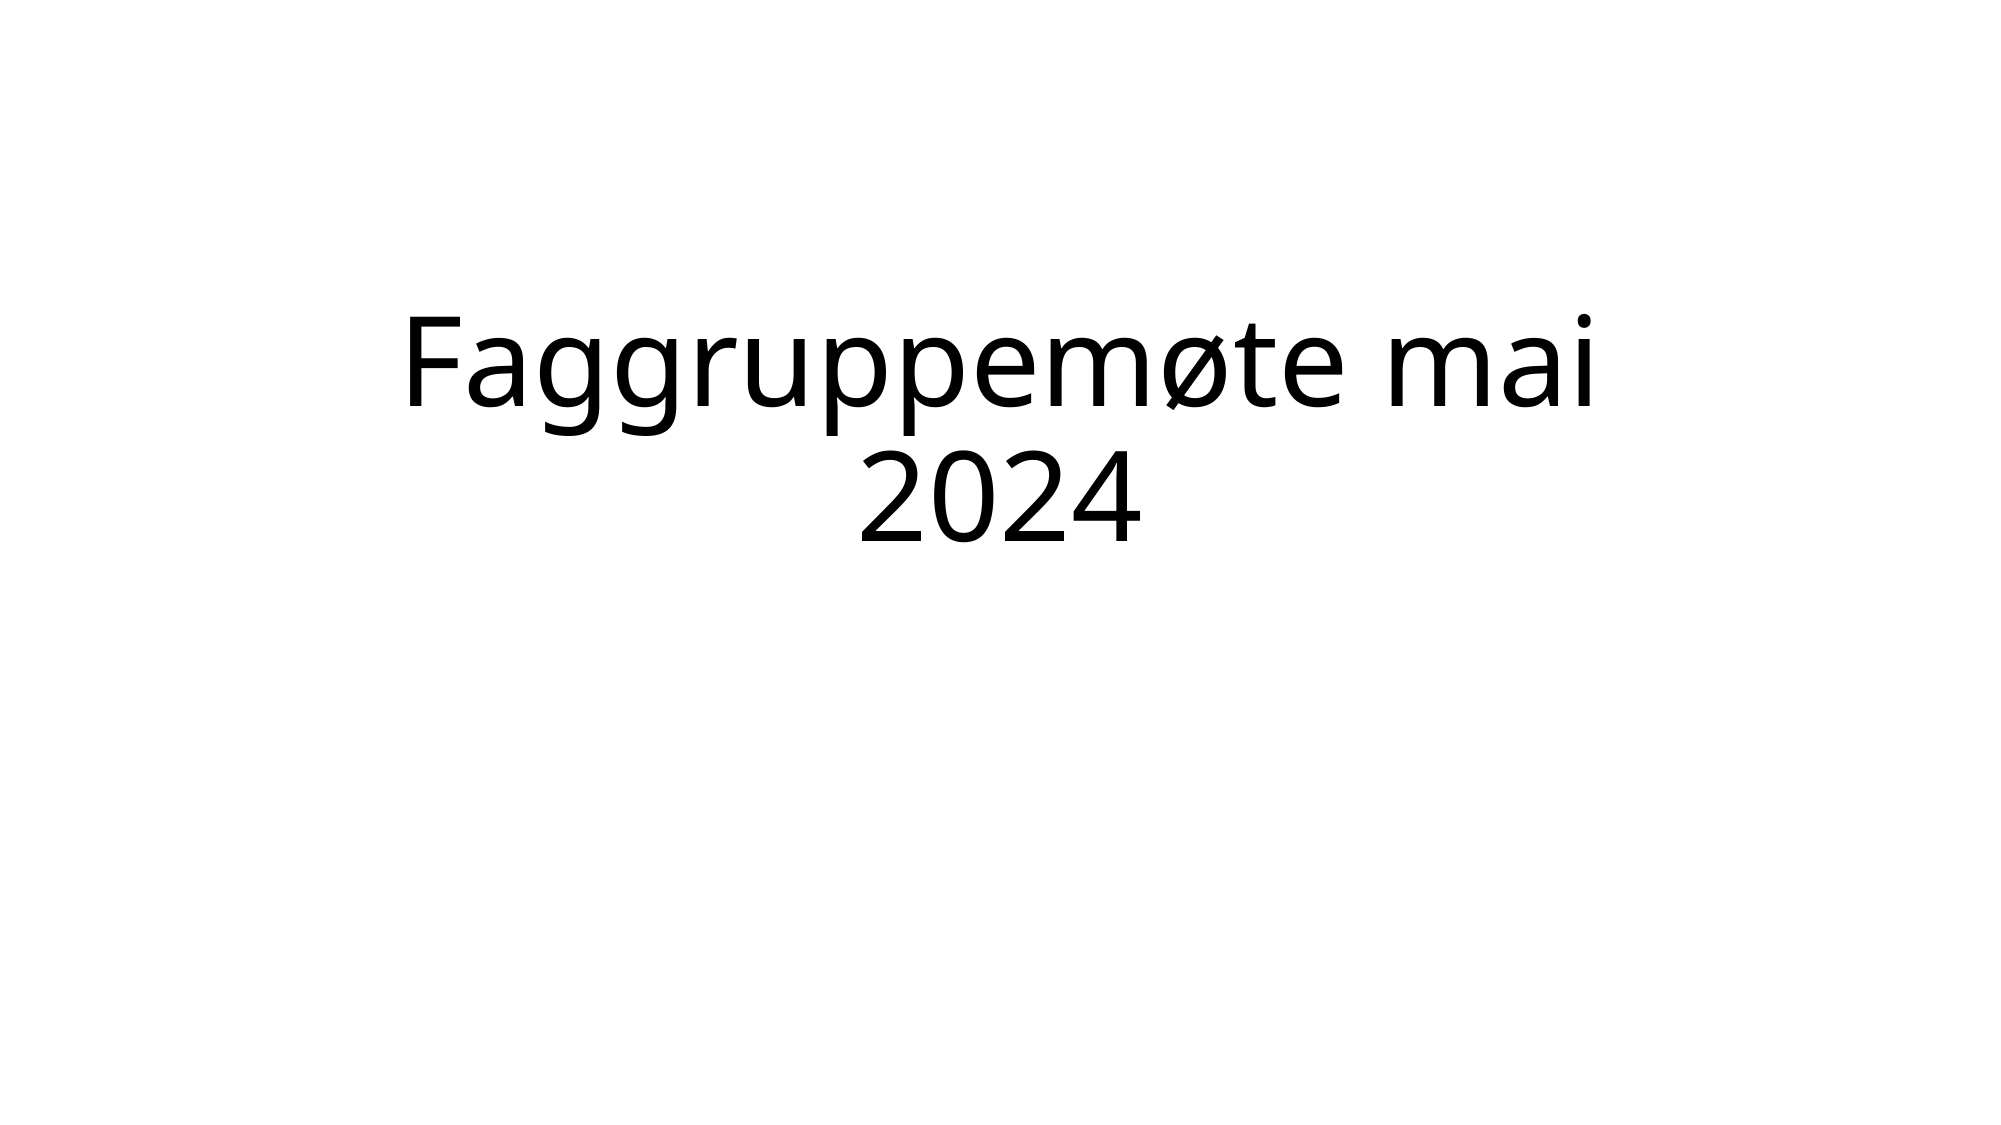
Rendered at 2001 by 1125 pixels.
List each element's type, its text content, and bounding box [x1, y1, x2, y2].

title Faggruppemøte mai 2024 [249, 184, 1750, 576]
